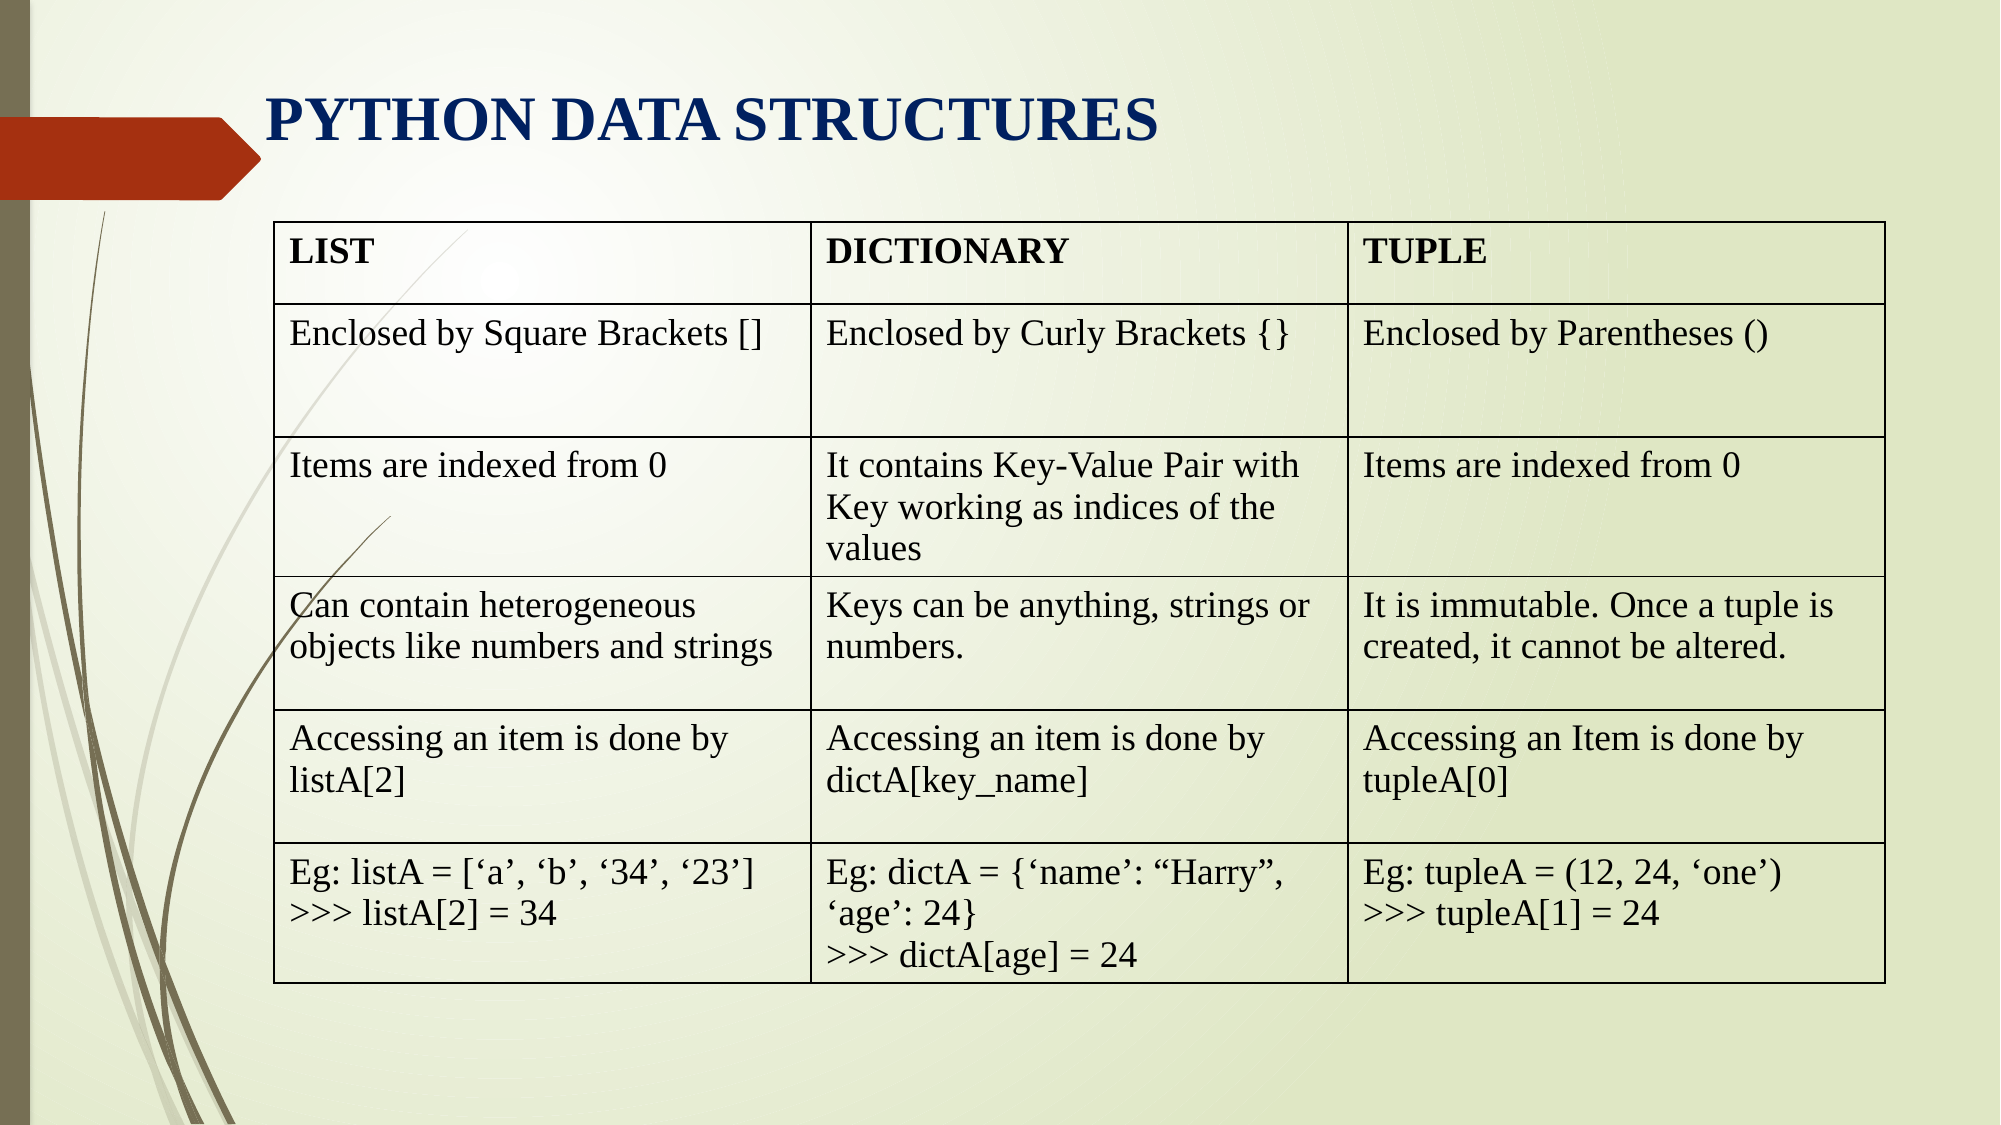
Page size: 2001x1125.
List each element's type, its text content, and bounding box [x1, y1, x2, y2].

table_cell Enclosed by Curly Brackets {} [812, 305, 1347, 436]
table_cell Keys can be anything, strings or numbers. [812, 577, 1347, 709]
table_cell Enclosed by Parentheses () [1349, 305, 1884, 436]
table_cell Can contain heterogeneous objects like numbers and strings [275, 577, 810, 709]
table_cell Items are indexed from 0 [1349, 438, 1884, 576]
table_cell It is immutable. Once a tuple is created, it cannot be altered. [1349, 577, 1884, 709]
table_cell Accessing an item is done by dictA[key_name] [812, 711, 1347, 842]
table_cell Eg: tupleA = (12, 24, ‘one’) >>> tupleA[1] = 24 [1349, 844, 1884, 982]
table_cell It contains Key-Value Pair with Key working as indices of the values [812, 438, 1347, 576]
table_cell Accessing an Item is done by tupleA[0] [1349, 711, 1884, 842]
table_cell Enclosed by Square Brackets [] [275, 305, 810, 436]
table_cell Eg: dictA = {‘name’: “Harry”, ‘age’: 24} >>> dictA[age] = 24 [812, 844, 1347, 982]
table_header TUPLE [1349, 223, 1884, 303]
title PYTHON DATA STRUCTURES [250, 69, 1368, 161]
table_cell Accessing an item is done by listA[2] [275, 711, 810, 842]
table_cell Items are indexed from 0 [275, 438, 810, 576]
table_header DICTIONARY [812, 223, 1347, 303]
table_cell Eg: listA = [‘a’, ‘b’, ‘34’, ‘23’] >>> listA[2] = 34 [275, 844, 810, 982]
table_header LIST [275, 223, 810, 303]
